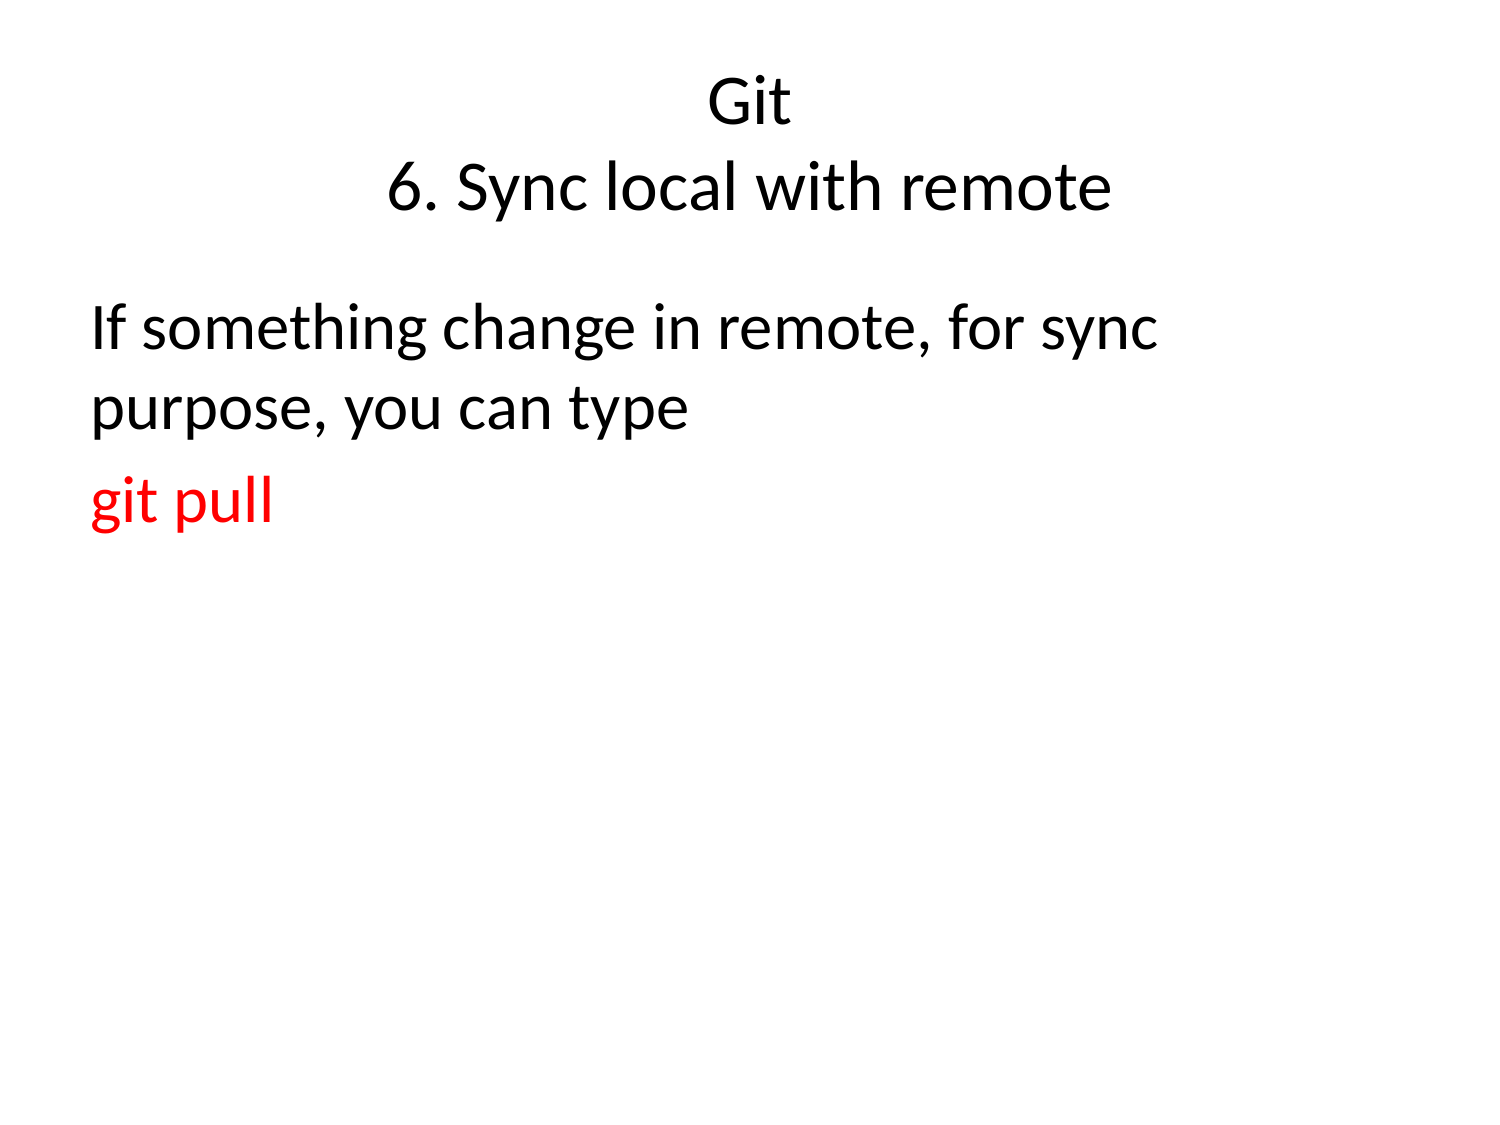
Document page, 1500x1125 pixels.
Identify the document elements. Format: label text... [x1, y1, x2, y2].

list If something change in remote, for sync purpose, you can type git pull [75, 275, 1425, 1005]
title Git 6. Sync local with remote [75, 45, 1425, 233]
